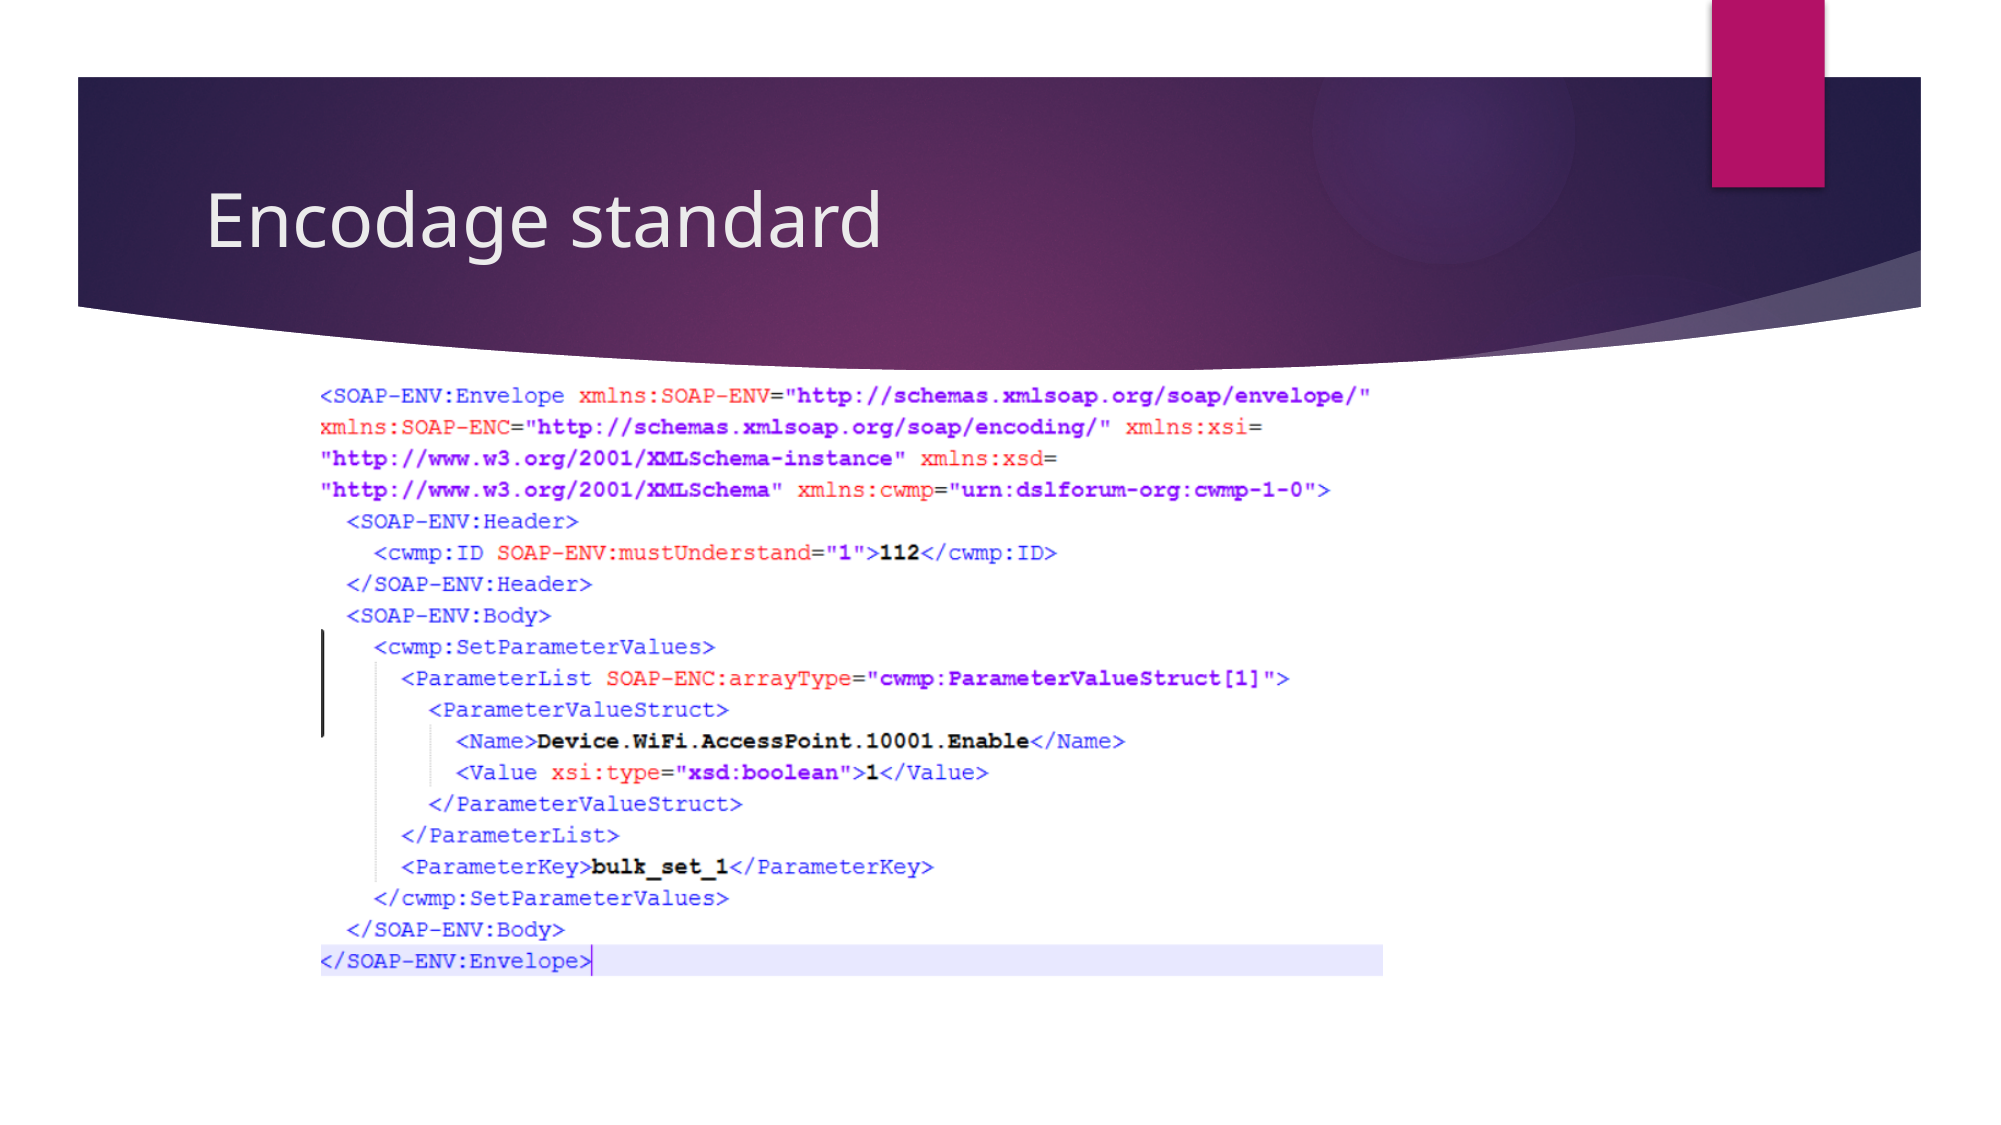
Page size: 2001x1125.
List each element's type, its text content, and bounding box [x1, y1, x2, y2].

picture [320, 369, 1383, 988]
title Encodage standard [189, 159, 1627, 276]
